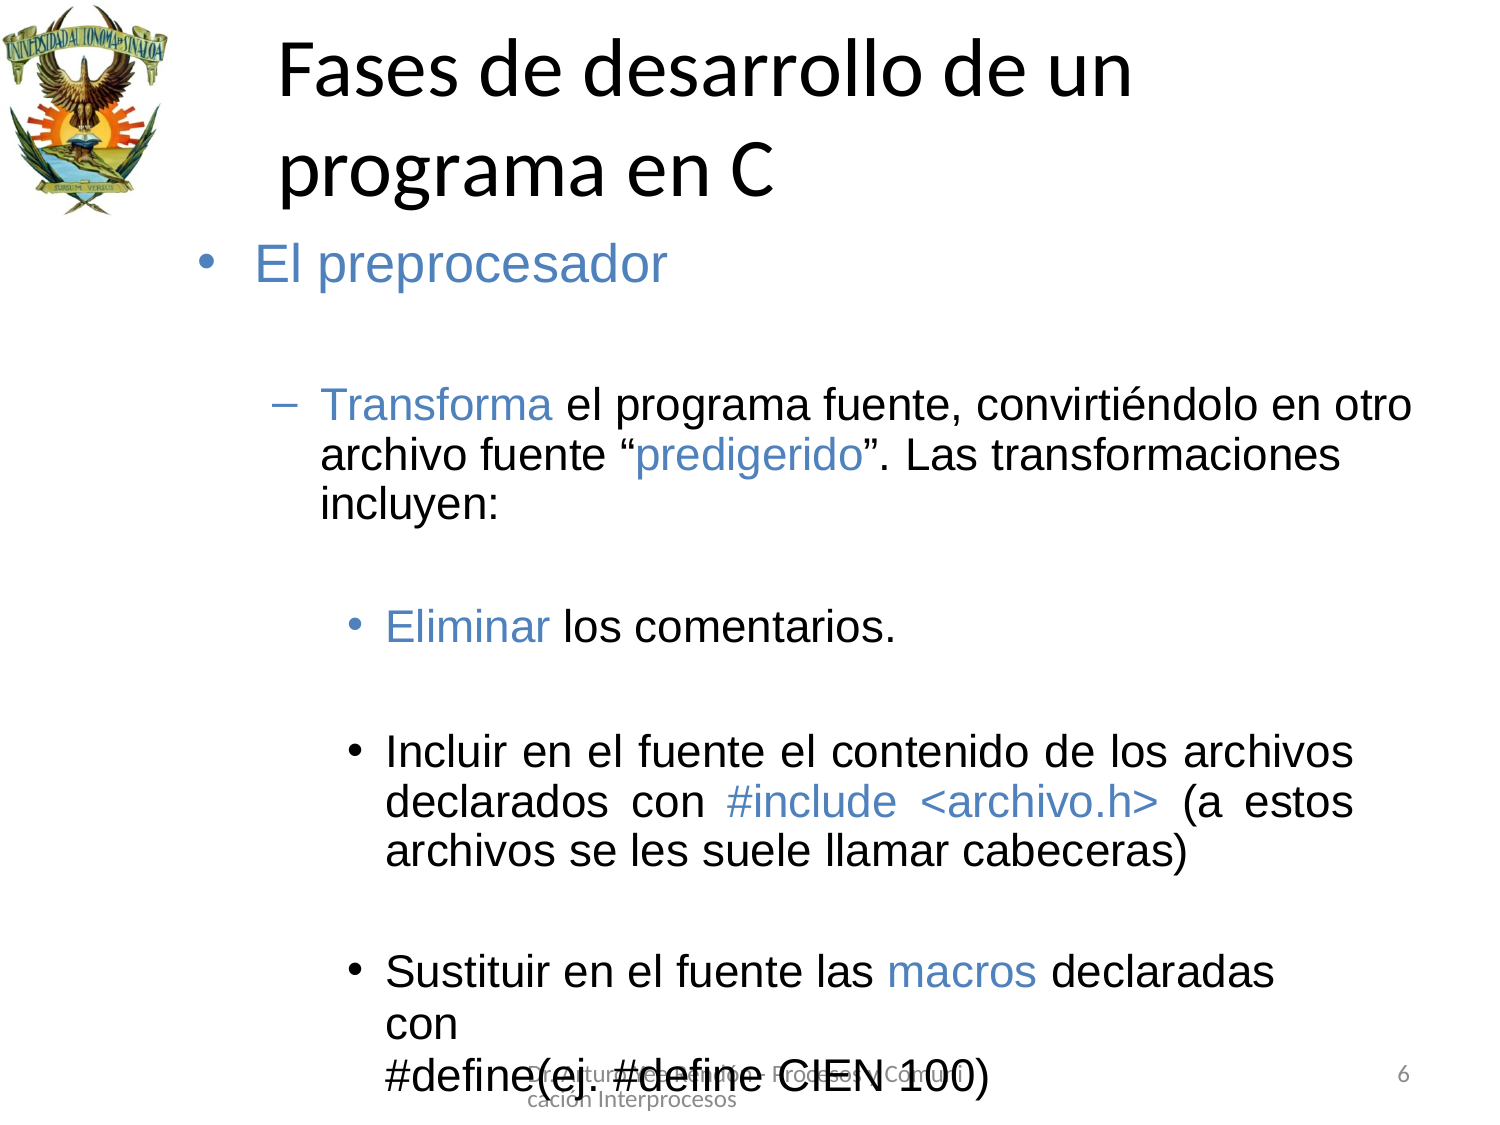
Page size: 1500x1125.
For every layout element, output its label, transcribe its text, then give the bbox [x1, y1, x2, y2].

slide_number 6 [1074, 1042, 1425, 1103]
title Fases de desarrollo de un programa en C [174, 13, 1400, 214]
picture [0, 3, 170, 219]
footer Dr. Arturo Yee Rendón - Procesos y Comunicación Interprocesos [512, 1042, 988, 1103]
text_box El preprocesador Transforma el programa fuente, convirtiéndolo en otro archivo fuente “predigerido”. Las transformaciones incluyen: Eliminar los comentarios. Incluir en el fuente el contenido de los archivos declarados con #include <archivo.h> (a estos archivos se les suele llamar cabeceras) Sustituir en el fuente las macros declaradas con #define(ej. #define CIEN 100) [195, 228, 1417, 1101]
